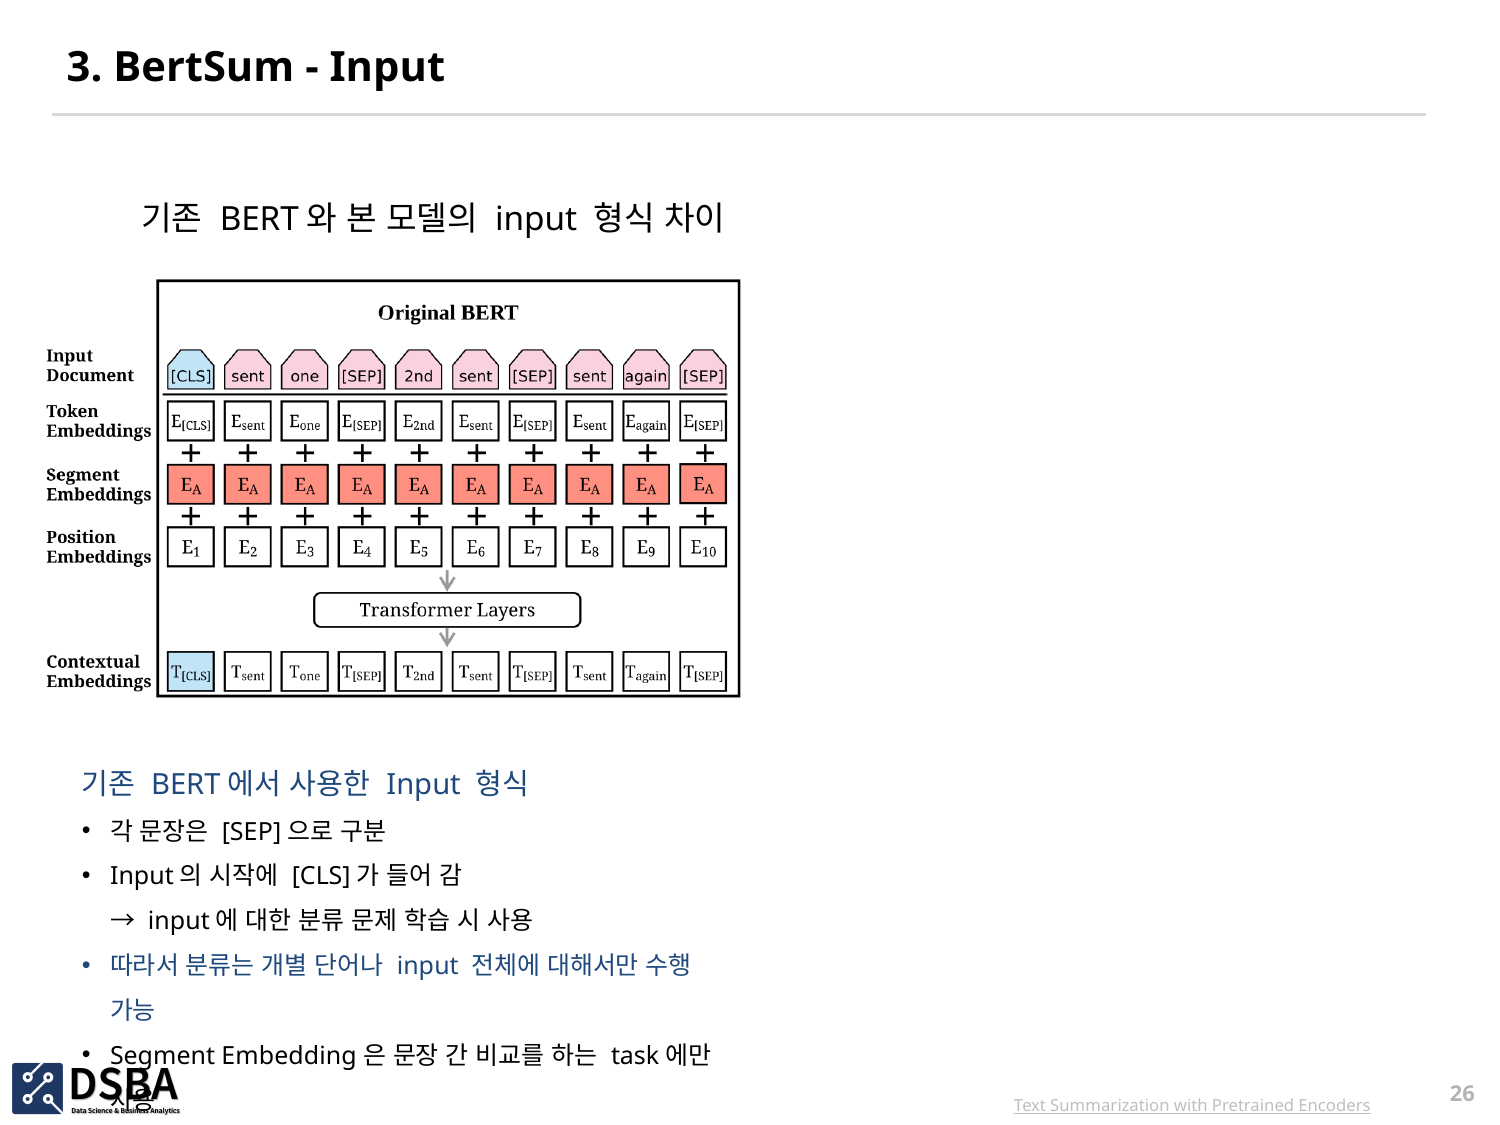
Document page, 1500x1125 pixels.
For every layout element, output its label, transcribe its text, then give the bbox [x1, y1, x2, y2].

text_box Text Summarization with Pretrained Encoders [750, 1087, 1387, 1125]
slide_number 26 [1152, 1064, 1490, 1125]
text_box 기존 BERT와 본 모델의 input 형식 차이 [51, 169, 1427, 298]
title 3. BertSum - Input [51, 4, 1408, 132]
picture [12, 1059, 67, 1121]
text_box 기존 BERT에서 사용한 Input 형식 각 문장은 [SEP]으로 구분 Input의 시작에 [CLS]가 들어 감 → input에 대한 분류 문제 학습 시 사용 따라서 분류는 개별 단어나 input 전체에 대해서만 수행 가능 Segment Embedding은 문장 간 비교를 하는 task에만 사용 [67, 740, 750, 1125]
picture [32, 273, 750, 701]
